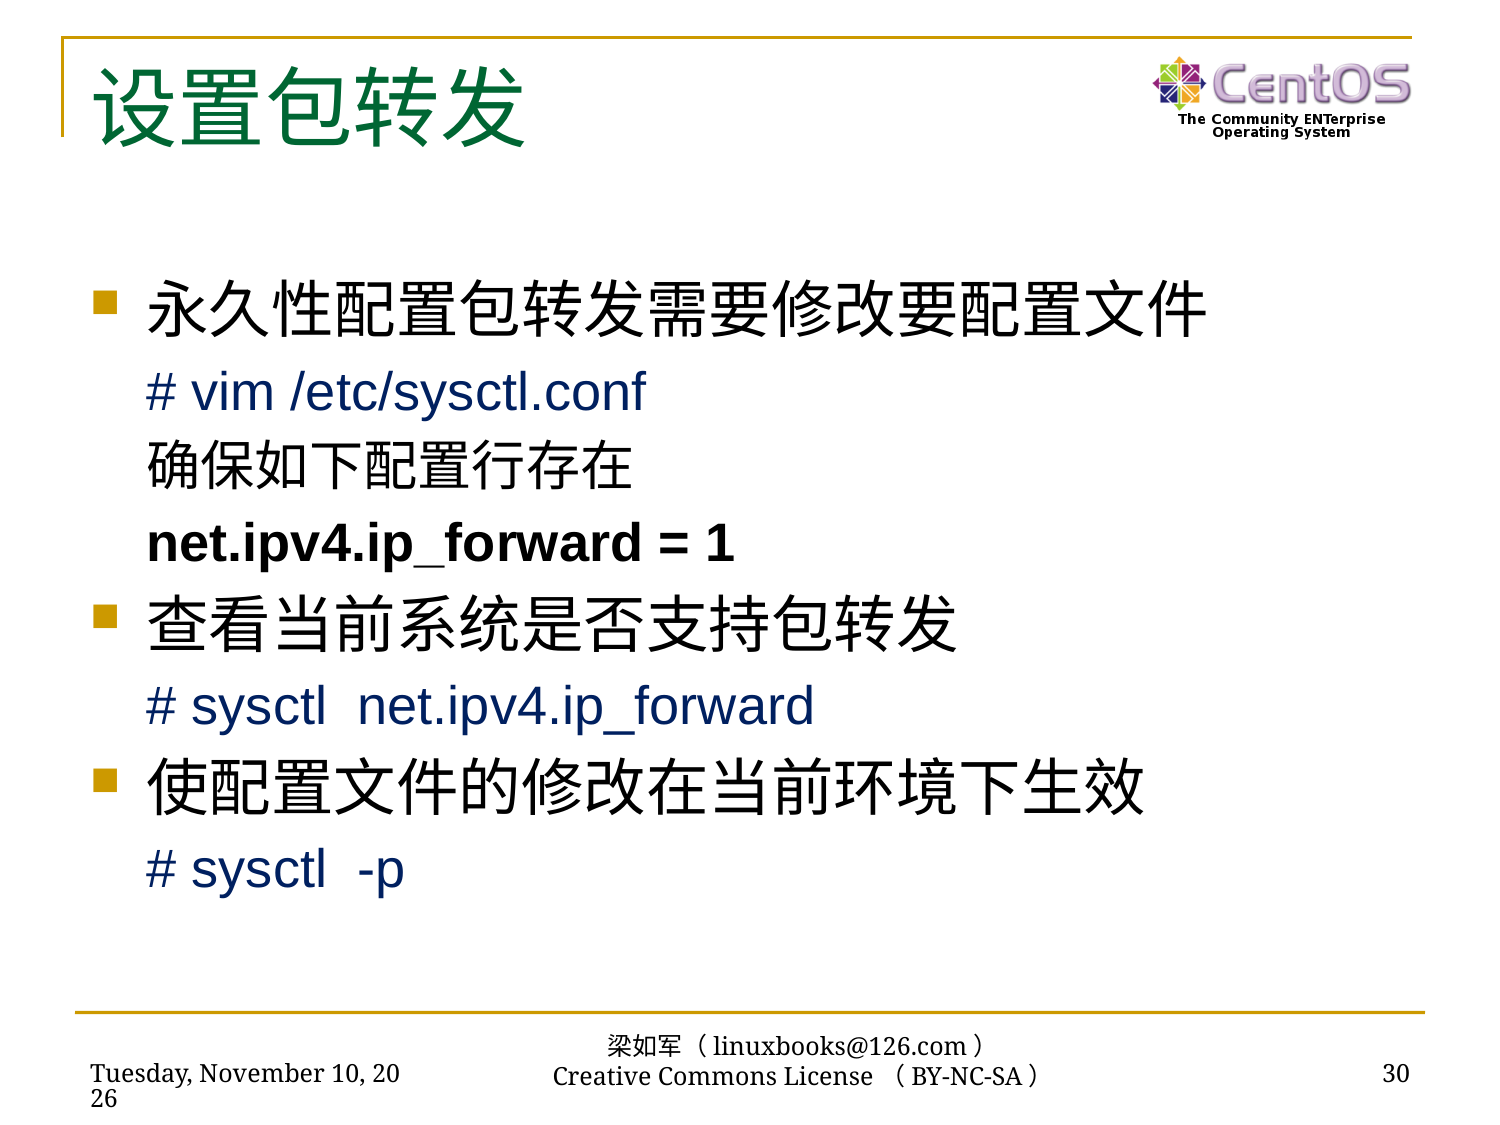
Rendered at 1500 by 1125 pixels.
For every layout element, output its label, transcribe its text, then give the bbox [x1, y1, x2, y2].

slide_number 30 [1074, 1023, 1426, 1100]
list 永久性配置包转发需要修改要配置文件 # vim /etc/sysctl.conf 确保如下配置行存在 net.ipv4.ip_forward = 1 查看当前系统是否支持包转发 # sysctl net.ipv4.ip_forward 使配置文件的修改在当前环境下生效 # sysctl -p [74, 262, 1426, 1006]
footer 梁如军（linuxbooks@126.com） Creative Commons License（BY-NC-SA） [359, 1022, 1247, 1099]
title 设置包转发 [74, 45, 1426, 233]
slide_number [74, 1023, 426, 1100]
